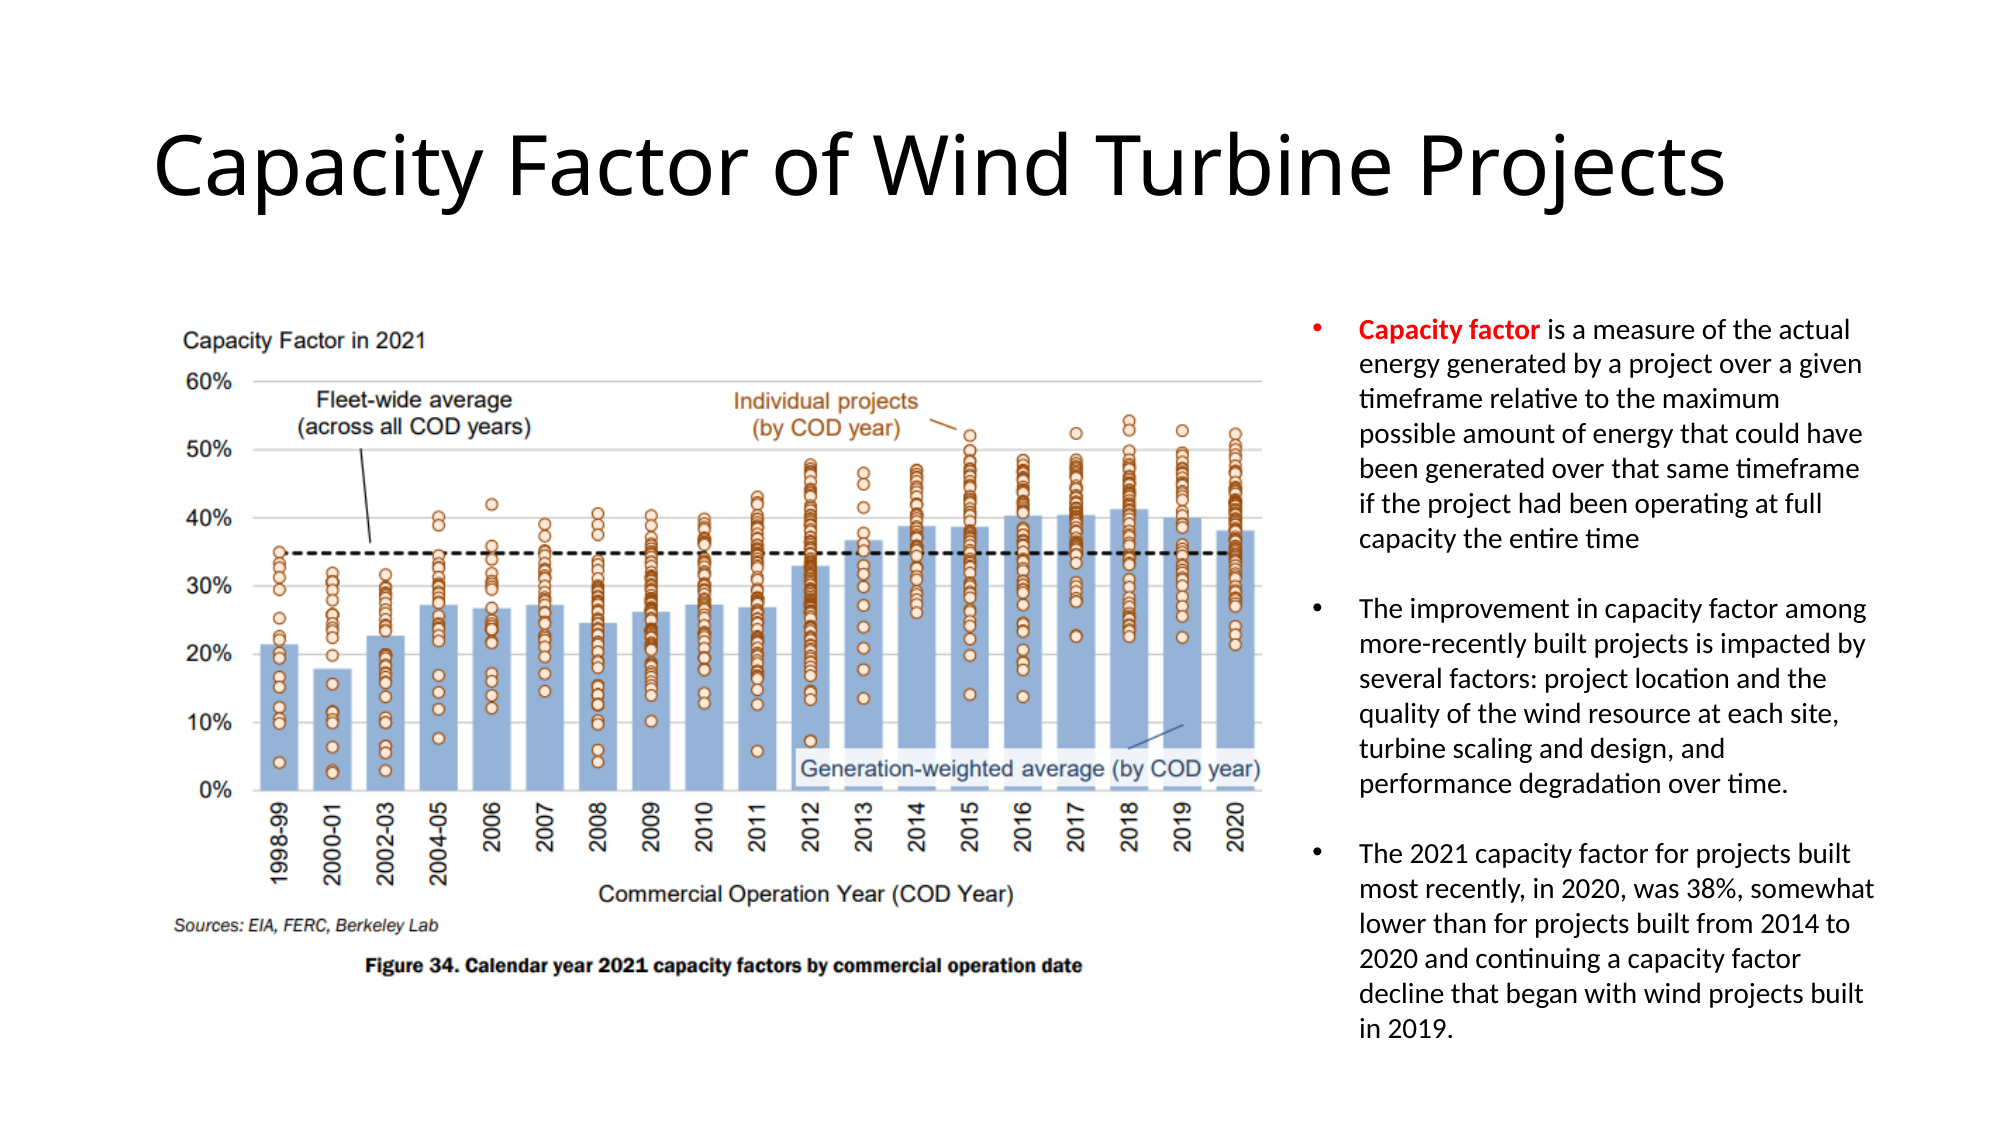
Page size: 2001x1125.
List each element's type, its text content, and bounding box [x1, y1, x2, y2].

picture [137, 302, 1365, 1002]
text_box Capacity factor is a measure of the actual energy generated by a project over a given timeframe relative to the maximum possible amount of energy that could have been generated over that same timeframe if the project had been operating at full capacity the entire time The improvement in capacity factor among more-recently built projects is impacted by several factors: project location and the quality of the wind resource at each site, turbine scaling and design, and performance degradation over time. The 2021 capacity factor for projects built most recently, in 2020, was 38%, somewhat lower than for projects built from 2014 to 2020 and continuing a capacity factor decline that began with wind projects built in 2019. [1297, 302, 1894, 1052]
title Capacity Factor of Wind Turbine Projects [137, 59, 1863, 278]
